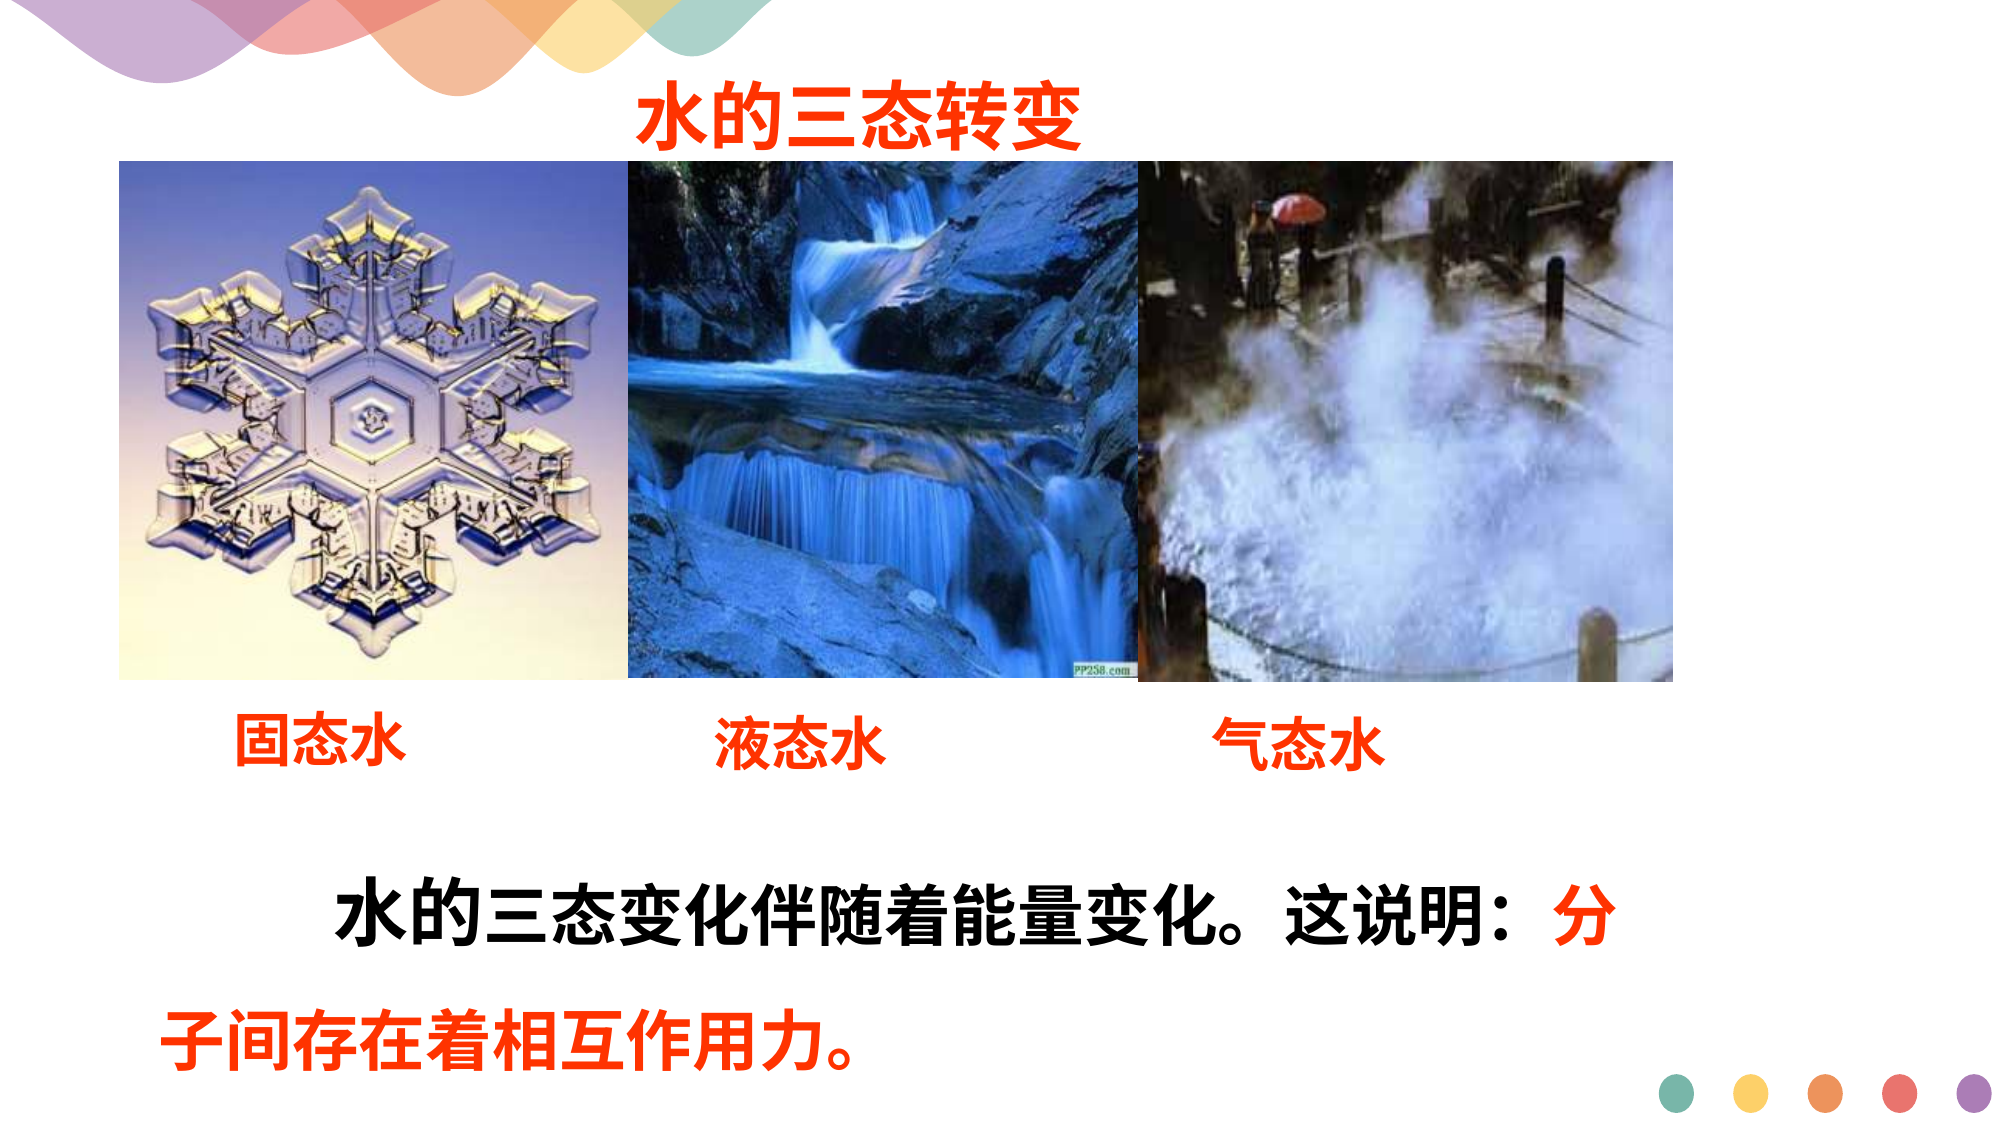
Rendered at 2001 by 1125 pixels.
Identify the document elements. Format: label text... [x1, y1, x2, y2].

text_box 水的三态变化伴随着能量变化。这说明：分子间存在着相互作用力。 [144, 786, 1661, 1086]
text_box 水的三态转变 [184, 66, 1535, 161]
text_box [218, 695, 1603, 787]
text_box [119, 161, 1673, 682]
